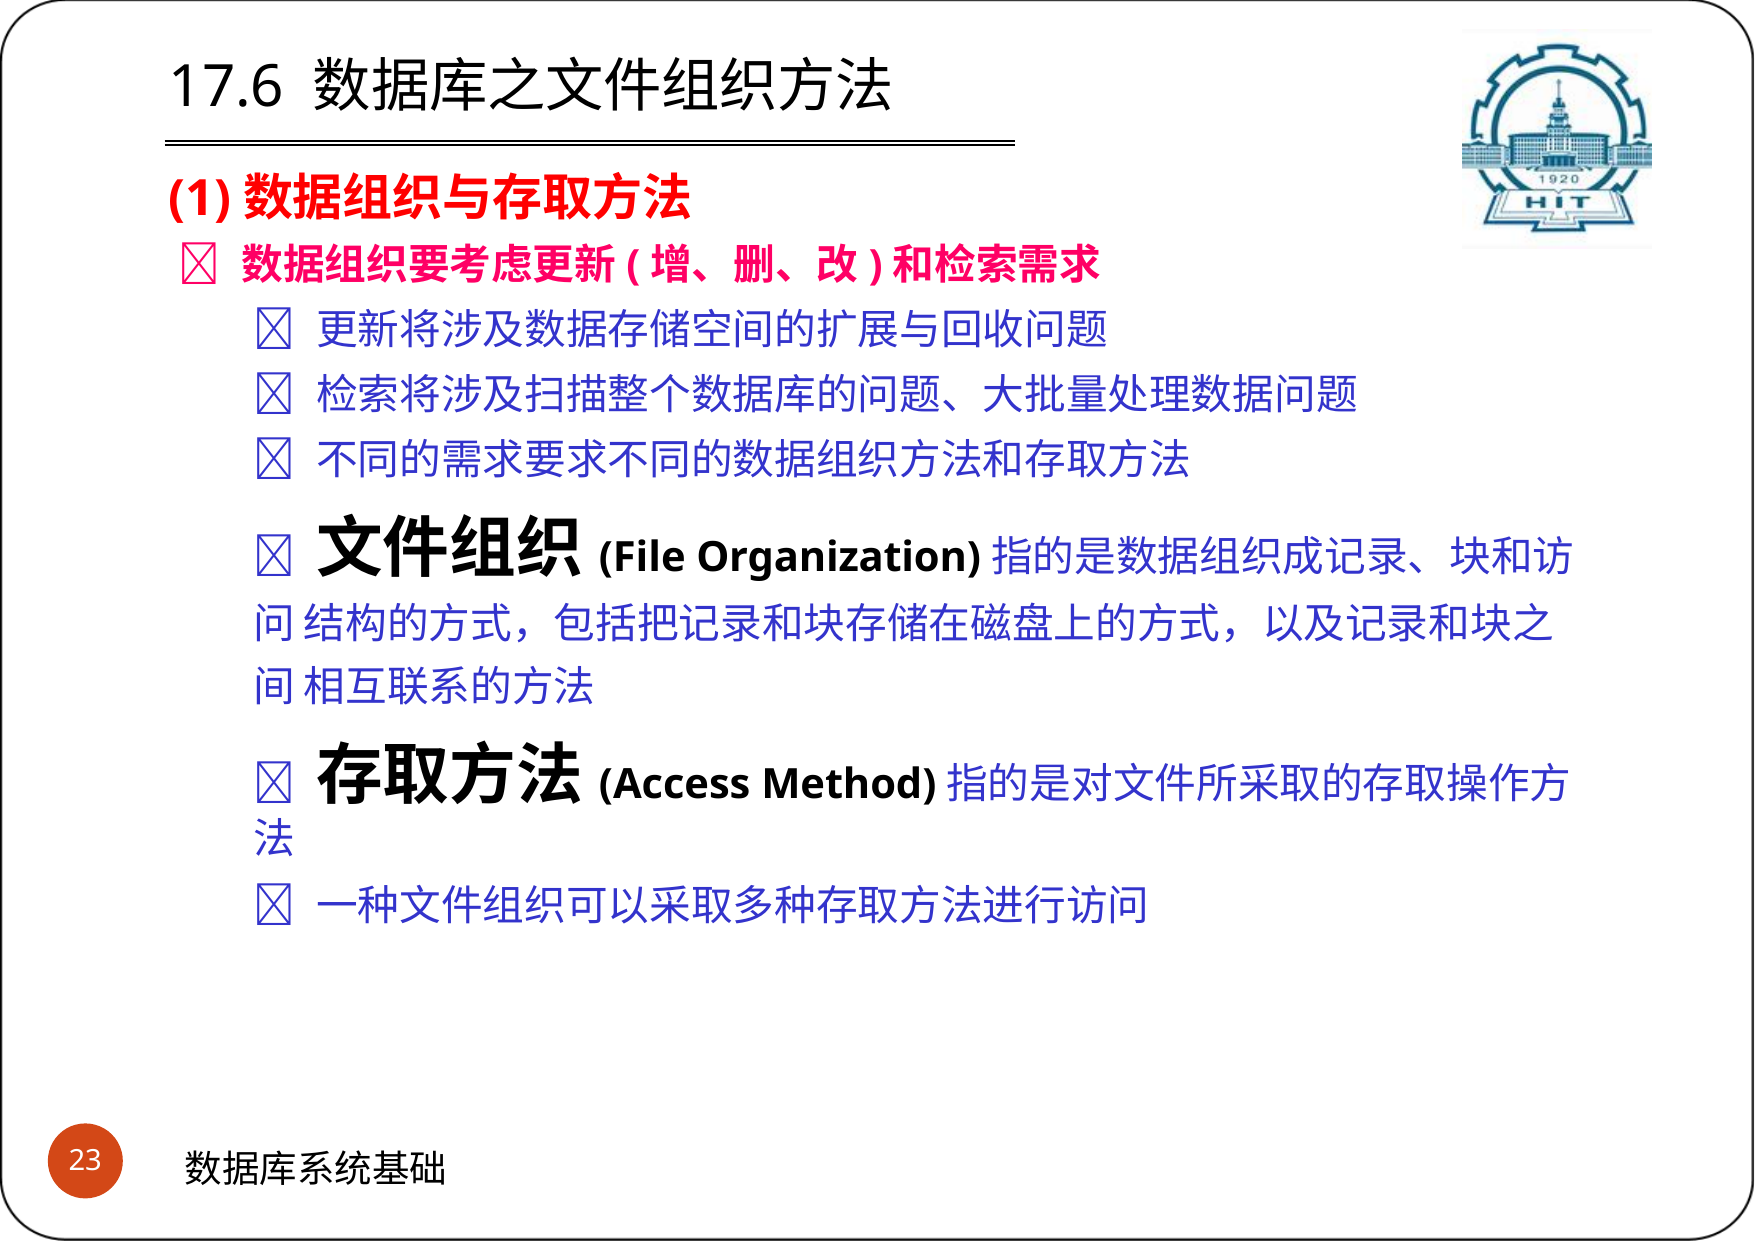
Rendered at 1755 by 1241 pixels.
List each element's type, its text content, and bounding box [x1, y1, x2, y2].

title 17.6 数据库之文件组织方法 (1)数据组织与存取方法 [168, 48, 1586, 256]
picture [0, 0, 1755, 1241]
list  数据组织要考虑更新(增、删、改)和检索需求  更新将涉及数据存储空间的扩展与回收问题  检索将涉及扫描整个数据库的问题、大批量处理数据问题  不同的需求要求不同的数据组织方法和存取方法  文件组织(File Organization)指的是数据组织成记录、块和访问 结构的方式，包括把记录和块存储在磁盘上的方式，以及记录和块之间 相互联系的方法  存取方法(Access Method)指的是对文件所采取的存取操作方法  一种文件组织可以采取多种存取方法进行访问 [169, 256, 1585, 943]
